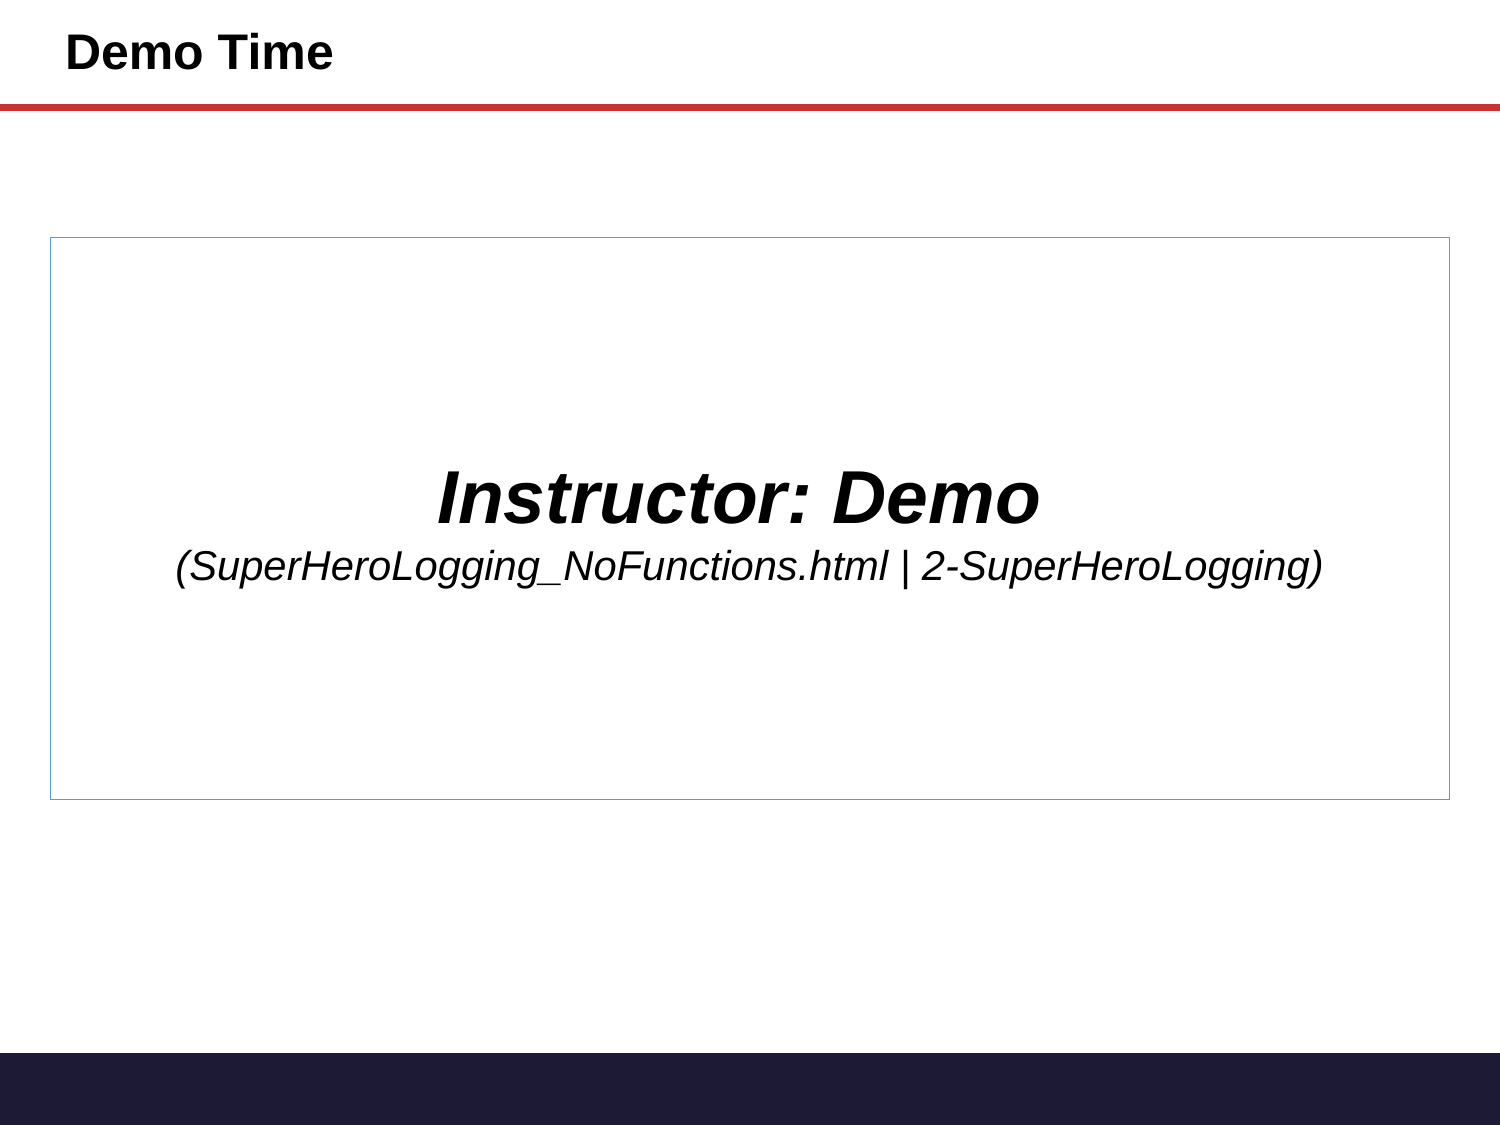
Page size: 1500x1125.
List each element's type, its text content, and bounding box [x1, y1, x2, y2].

title Demo Time [50, 0, 948, 108]
text_box Instructor: Demo (SuperHeroLogging_NoFunctions.html | 2-SuperHeroLogging) [50, 237, 1450, 800]
